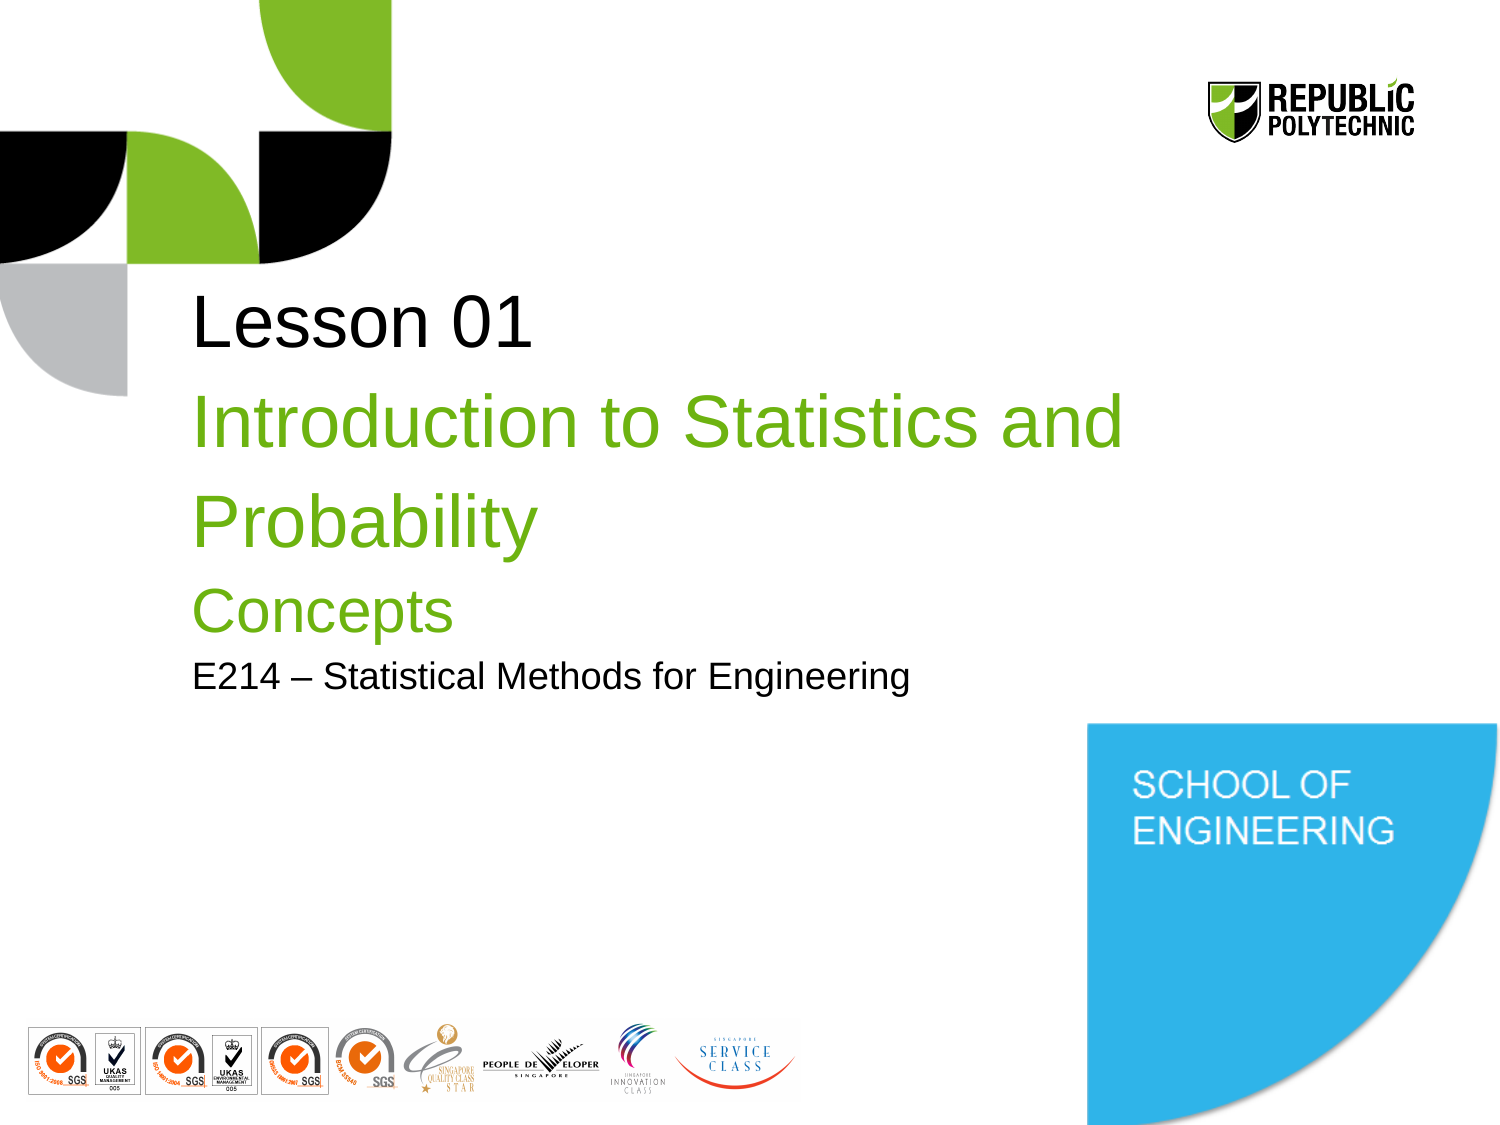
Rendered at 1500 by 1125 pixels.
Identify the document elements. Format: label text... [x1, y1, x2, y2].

picture [0, 0, 1500, 1125]
title Lesson 01 Introduction to Statistics and Probability Concepts E214 – Statistical Methods for Engineering [177, 256, 1359, 705]
